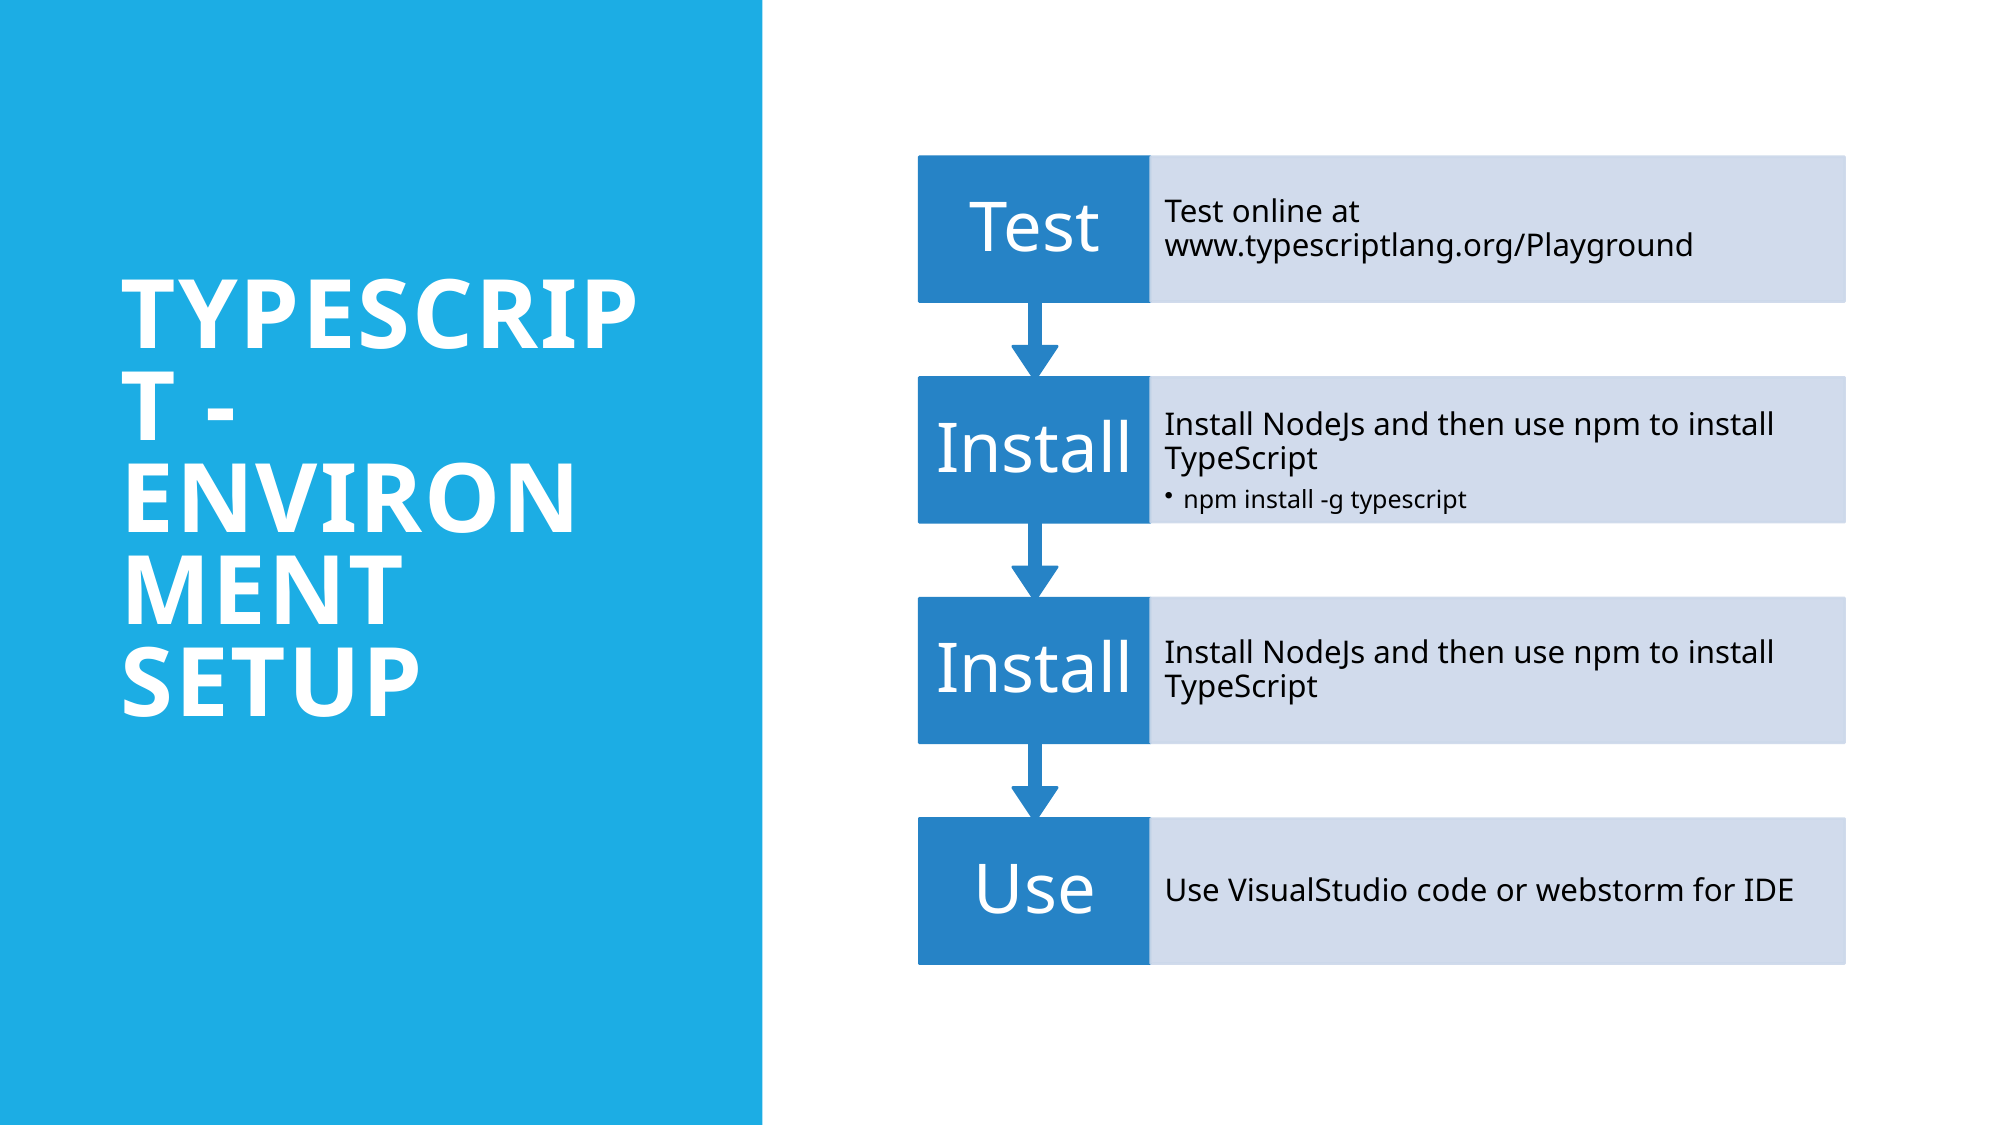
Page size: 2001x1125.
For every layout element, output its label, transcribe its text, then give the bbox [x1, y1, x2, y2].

text_box [0, 0, 764, 1125]
title TypeScript - Environment Setup [105, 105, 666, 1020]
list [918, 156, 1845, 964]
